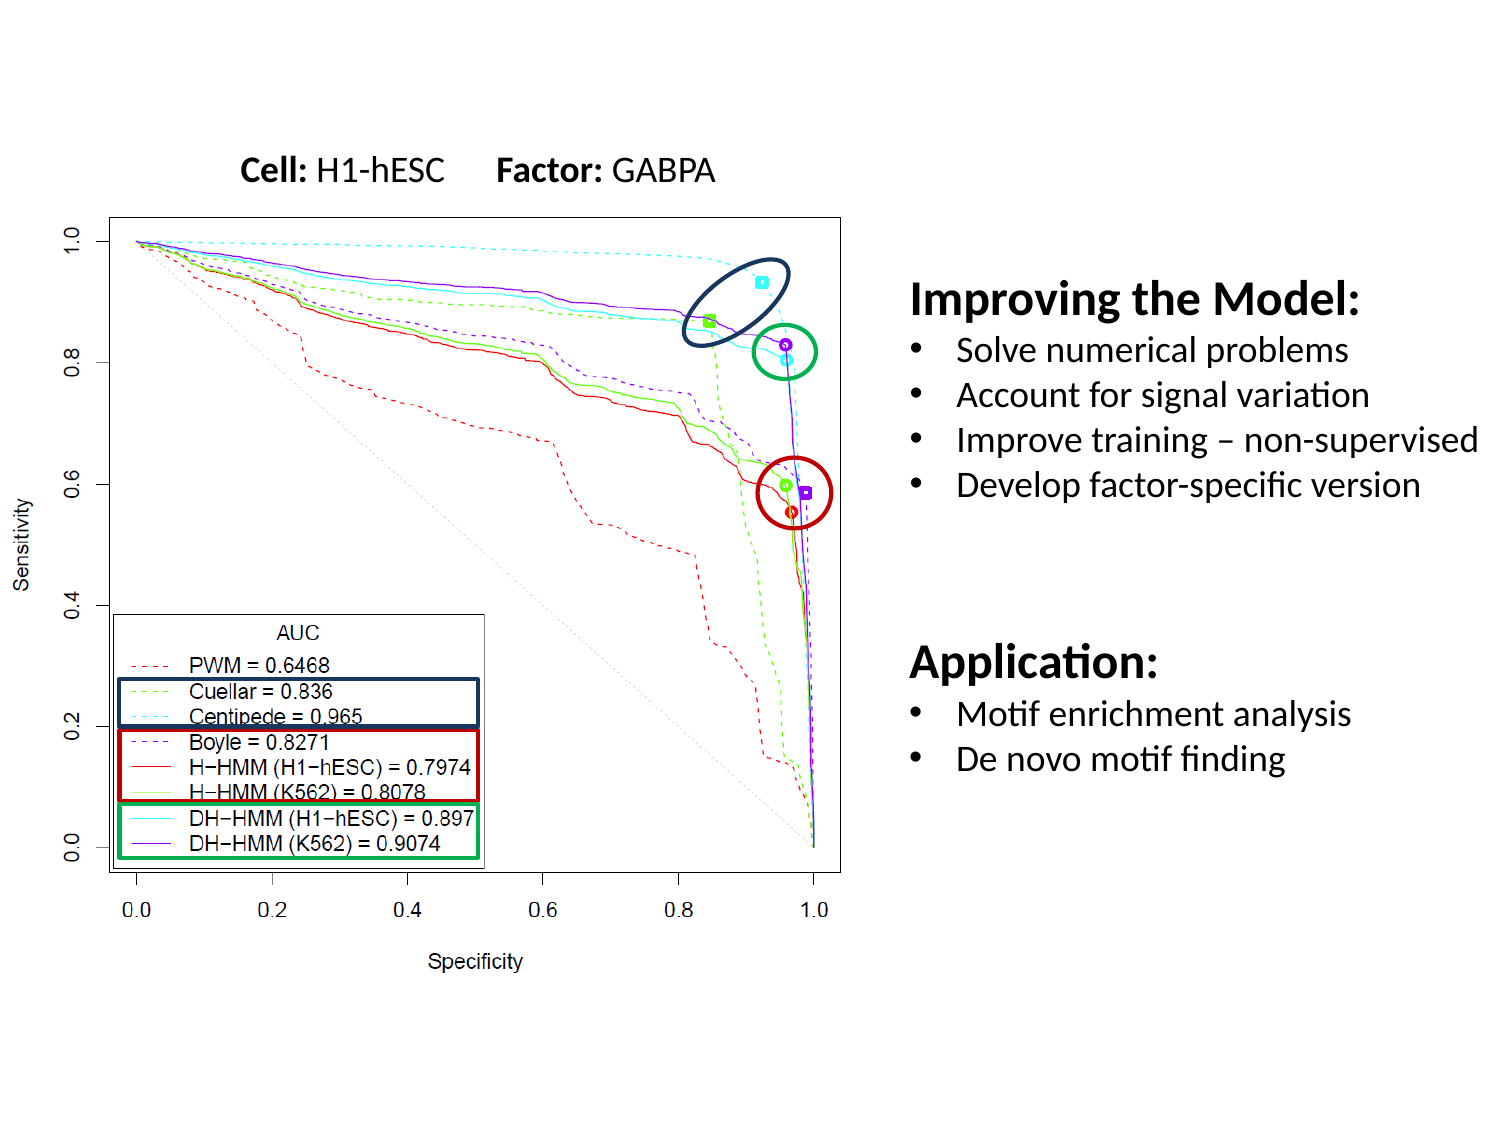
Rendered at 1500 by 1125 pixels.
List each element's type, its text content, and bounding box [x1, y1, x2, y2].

picture [5, 113, 893, 1001]
text_box Improving the Model: Solve numerical problems Account for signal variation Improve training – non-supervised Develop factor-specific version [897, 257, 1496, 513]
text_box Application: Motif enrichment analysis De novo motif finding [897, 621, 1368, 787]
